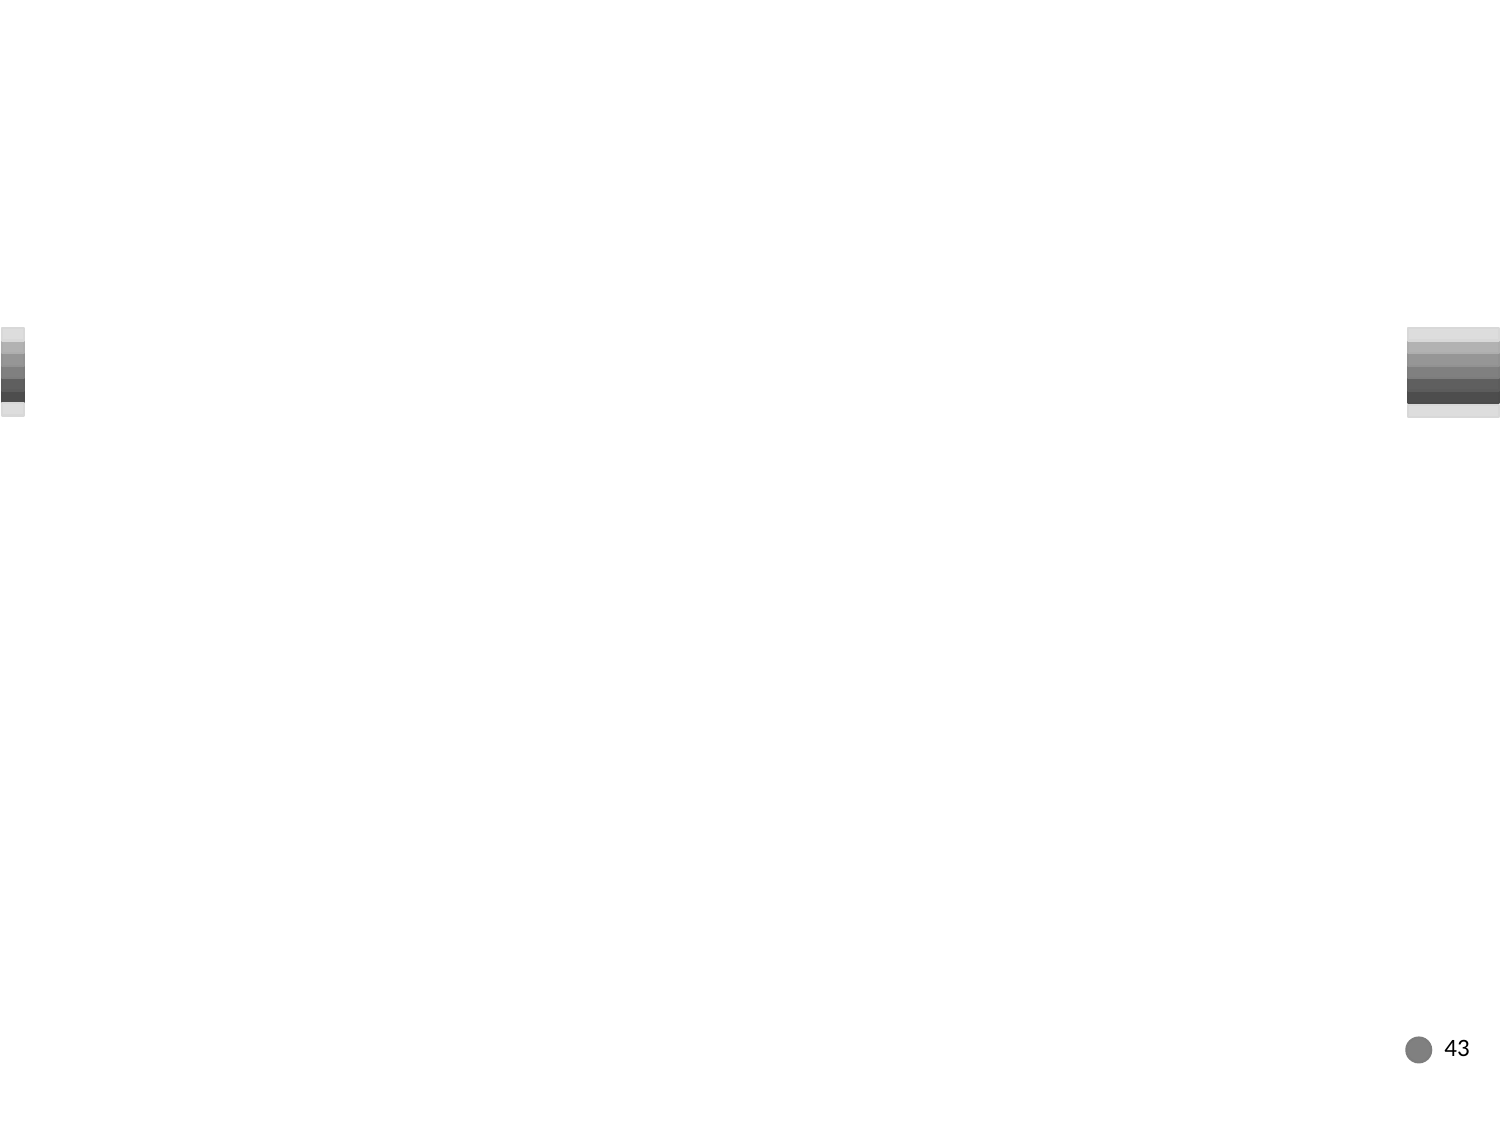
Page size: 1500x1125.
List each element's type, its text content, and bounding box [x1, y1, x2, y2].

slide_number 43 [1429, 1009, 1500, 1085]
